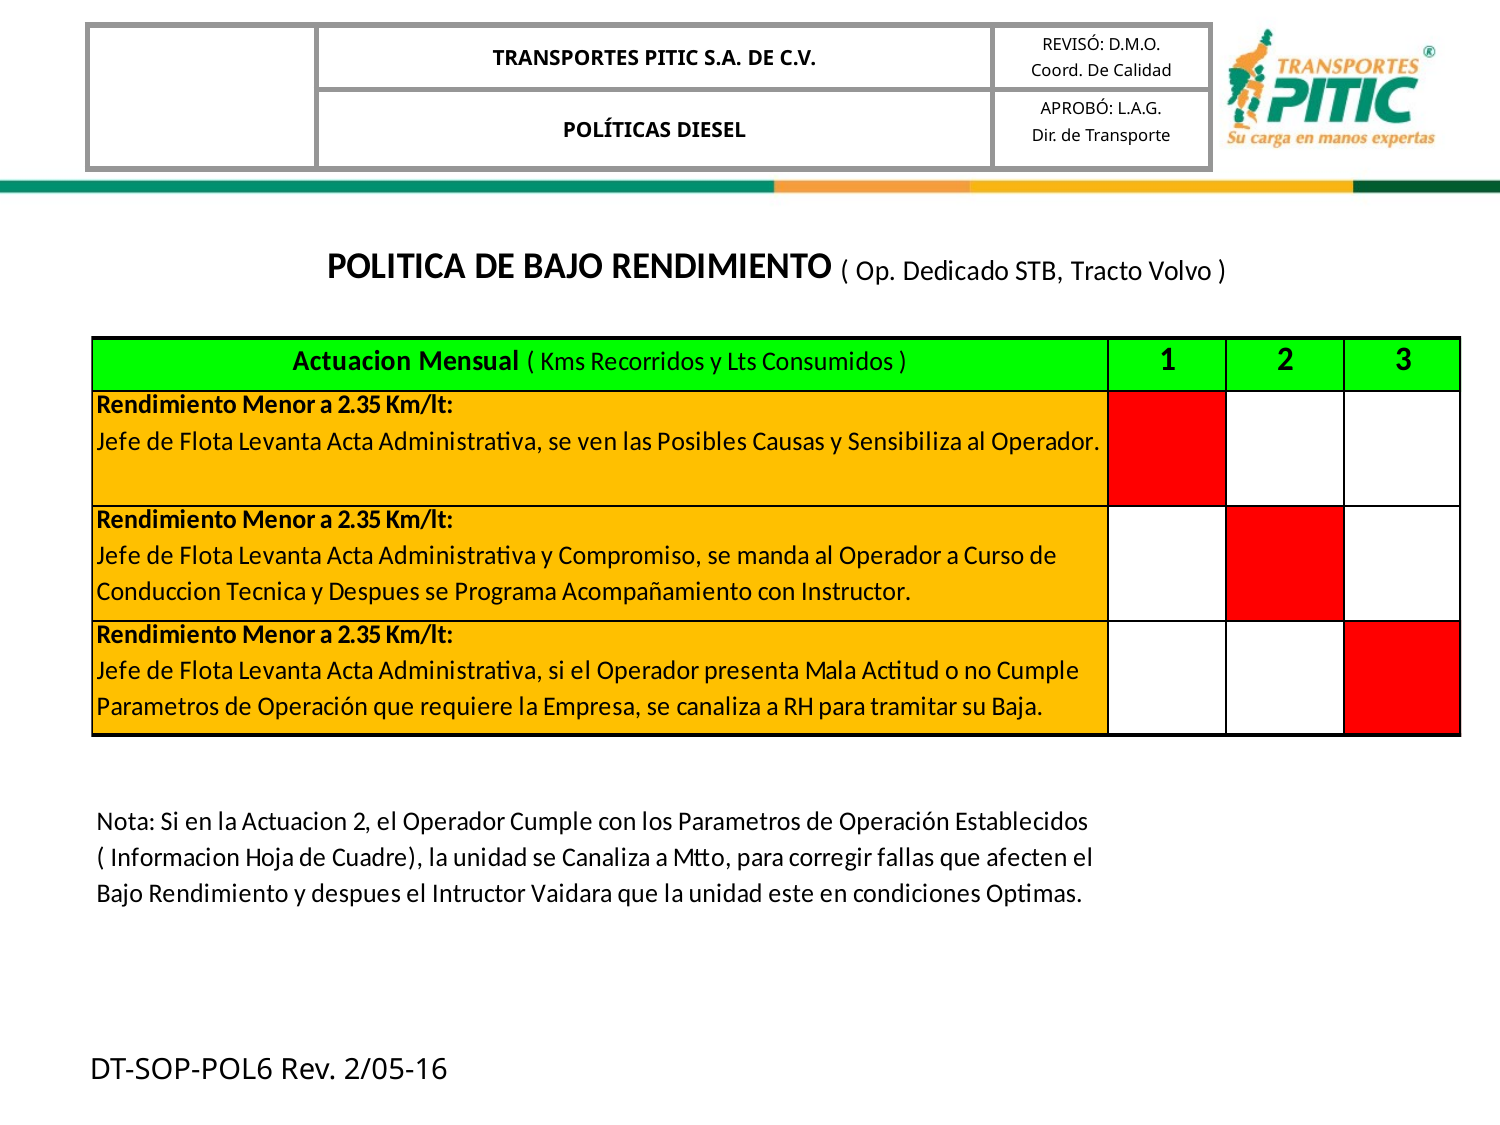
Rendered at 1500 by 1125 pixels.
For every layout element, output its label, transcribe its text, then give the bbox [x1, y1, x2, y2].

table_cell POLÍTICAS DIESEL [319, 92, 990, 166]
table_cell APROBÓ: L.A.G. Dir. de Transporte [995, 92, 1208, 166]
table_header TRANSPORTES PITIC S.A. DE C.V. [319, 28, 990, 87]
picture [0, 0, 1500, 1125]
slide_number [75, 1042, 644, 1101]
table_header [90, 28, 314, 166]
table_header REVISÓ: D.M.O. Coord. De Calidad [995, 28, 1208, 87]
